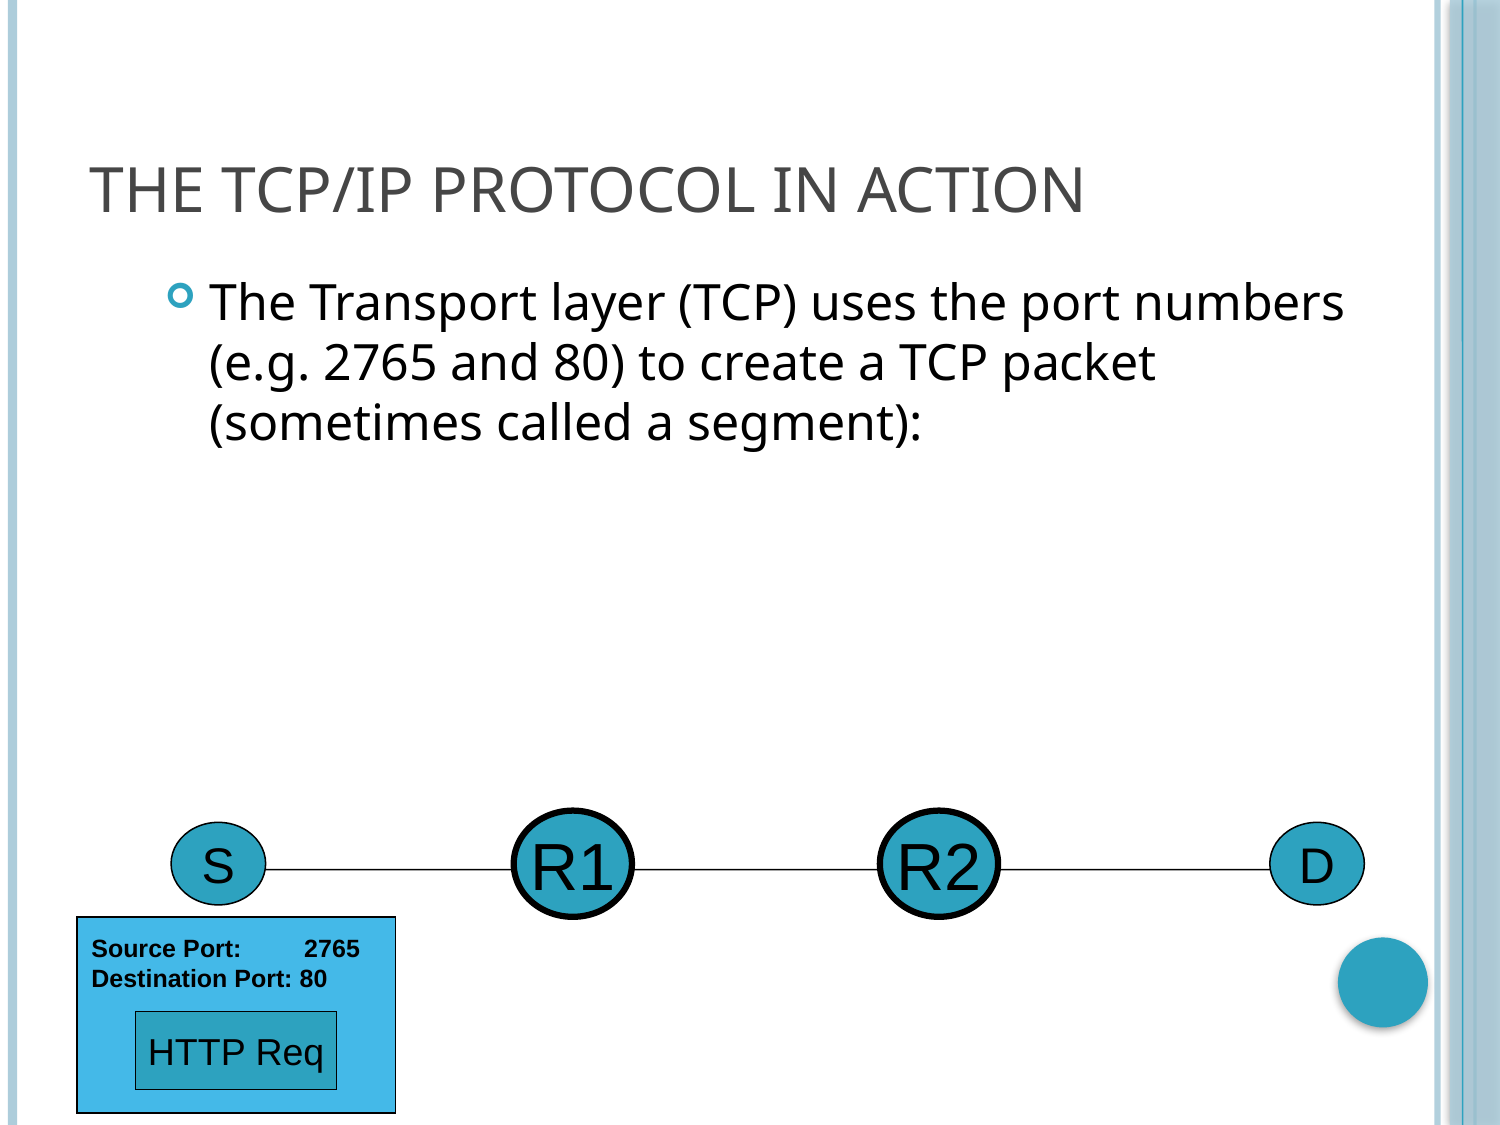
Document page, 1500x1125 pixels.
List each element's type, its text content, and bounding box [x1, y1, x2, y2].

text_box HTTP Req [135, 1011, 337, 1090]
text_box S [171, 822, 266, 905]
text_box D [1269, 822, 1365, 905]
title The TCP/IP Protocol in Action [75, 45, 1300, 233]
text_box Source Port: 2765 Destination Port: 80 [76, 916, 396, 1114]
text_box R1 [513, 810, 632, 917]
text_box R2 [879, 810, 999, 917]
list The Transport layer (TCP) uses the port numbers (e.g. 2765 and 80) to create a TCP packet (sometimes called a segment): [150, 262, 1425, 622]
